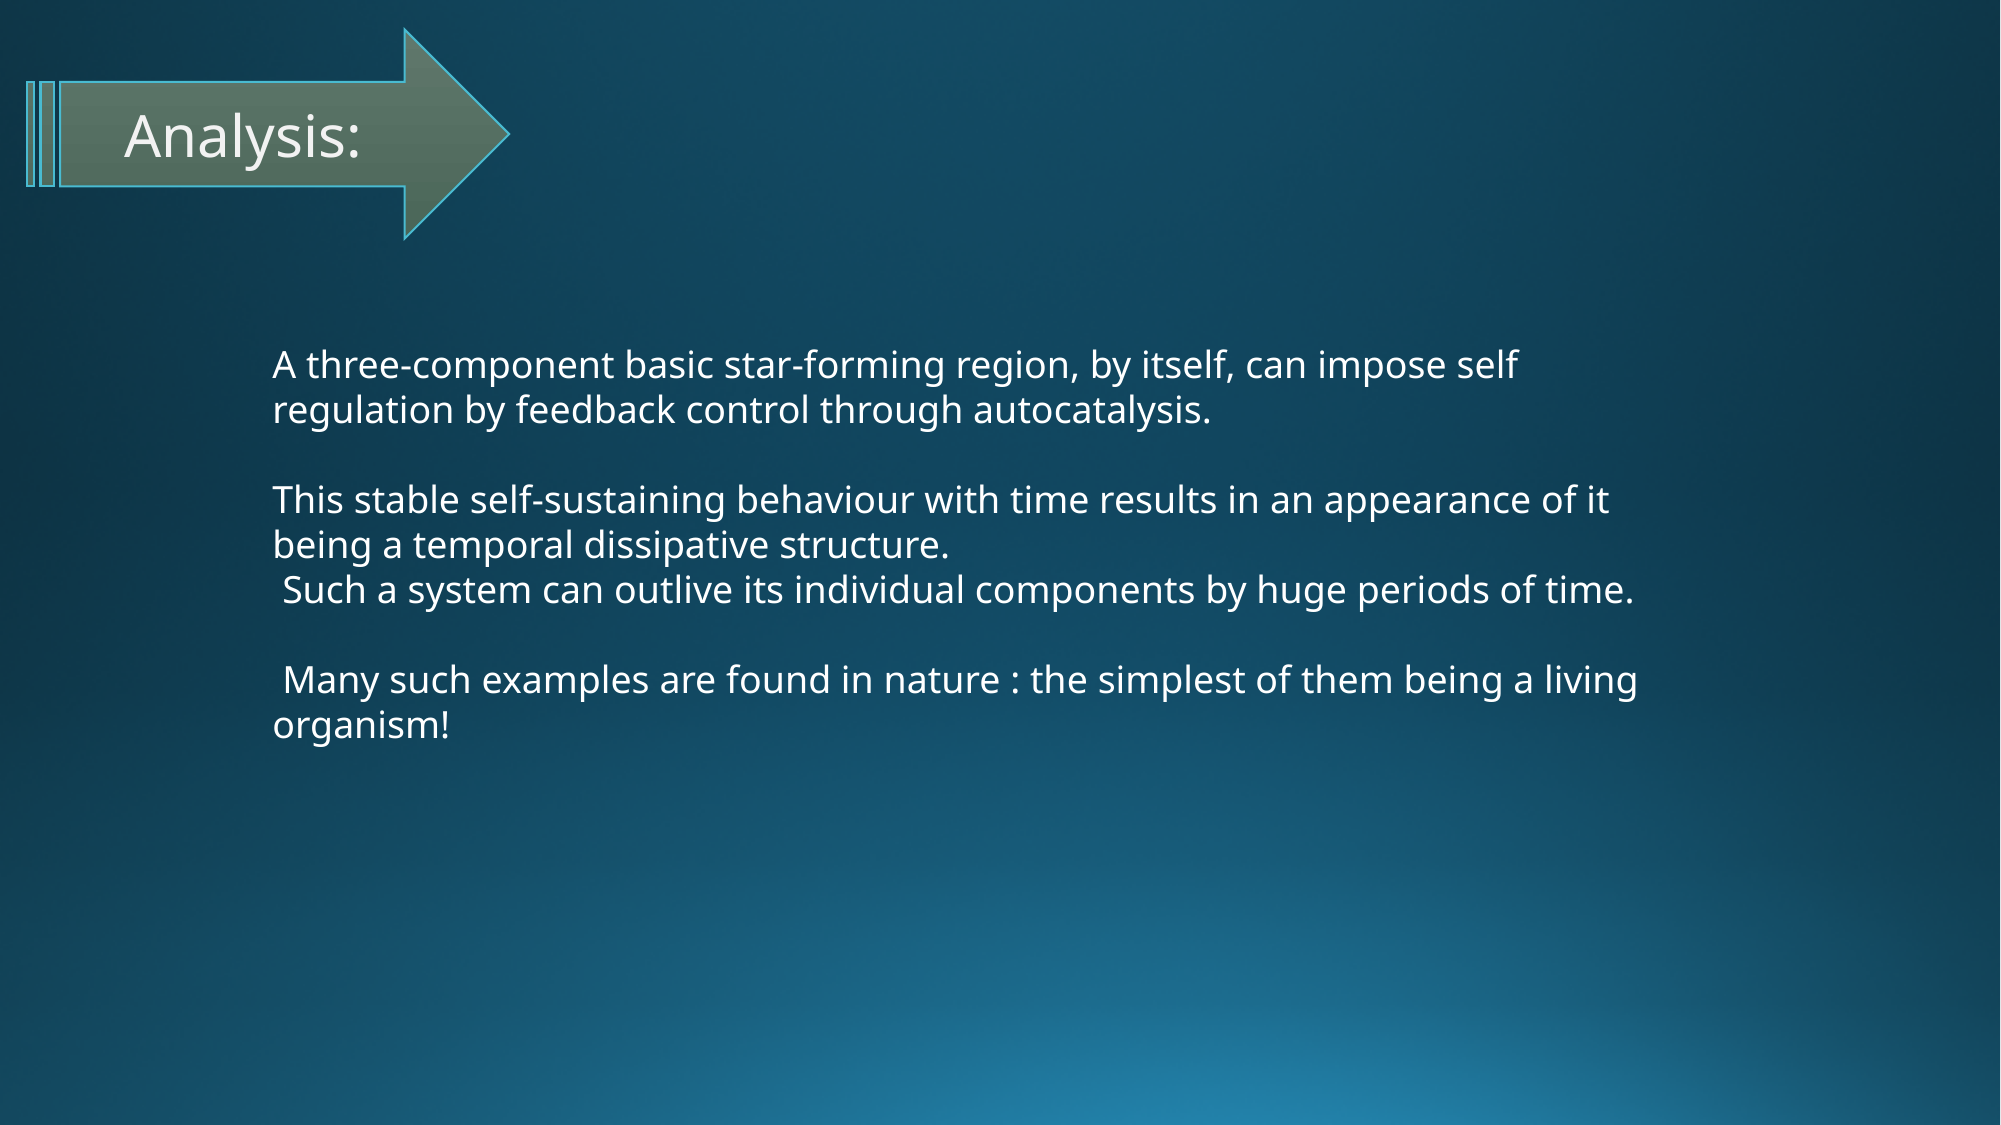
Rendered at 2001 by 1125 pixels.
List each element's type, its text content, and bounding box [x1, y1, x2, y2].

text_box Analysis: [59, 27, 511, 242]
picture [0, 0, 2001, 1125]
text_box Analysis: [26, 81, 35, 187]
text_box A three-component basic star-forming region, by itself, can impose self regulation by feedback control through autocatalysis. This stable self-sustaining behaviour with time results in an appearance of it being a temporal dissipative structure. Such a system can outlive its individual components by huge periods of time. Many such examples are found in nature : the simplest of them being a living organism! [257, 333, 1707, 799]
text_box Analysis: [39, 81, 55, 187]
